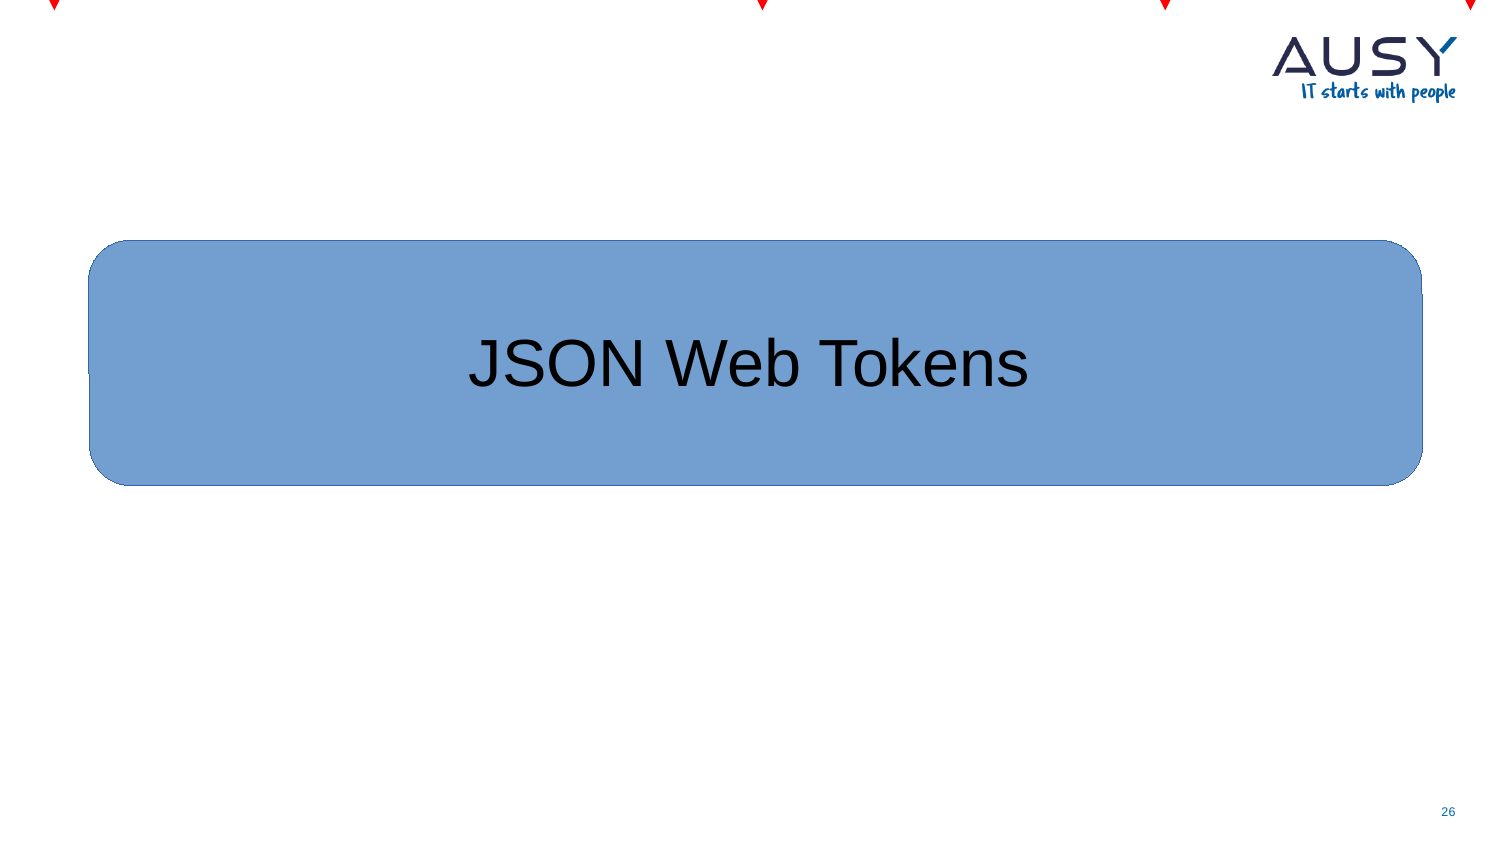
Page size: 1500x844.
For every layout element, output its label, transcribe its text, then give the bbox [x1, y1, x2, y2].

text_box JSON Web Tokens [75, 33, 1424, 686]
picture [1424, 37, 1457, 103]
